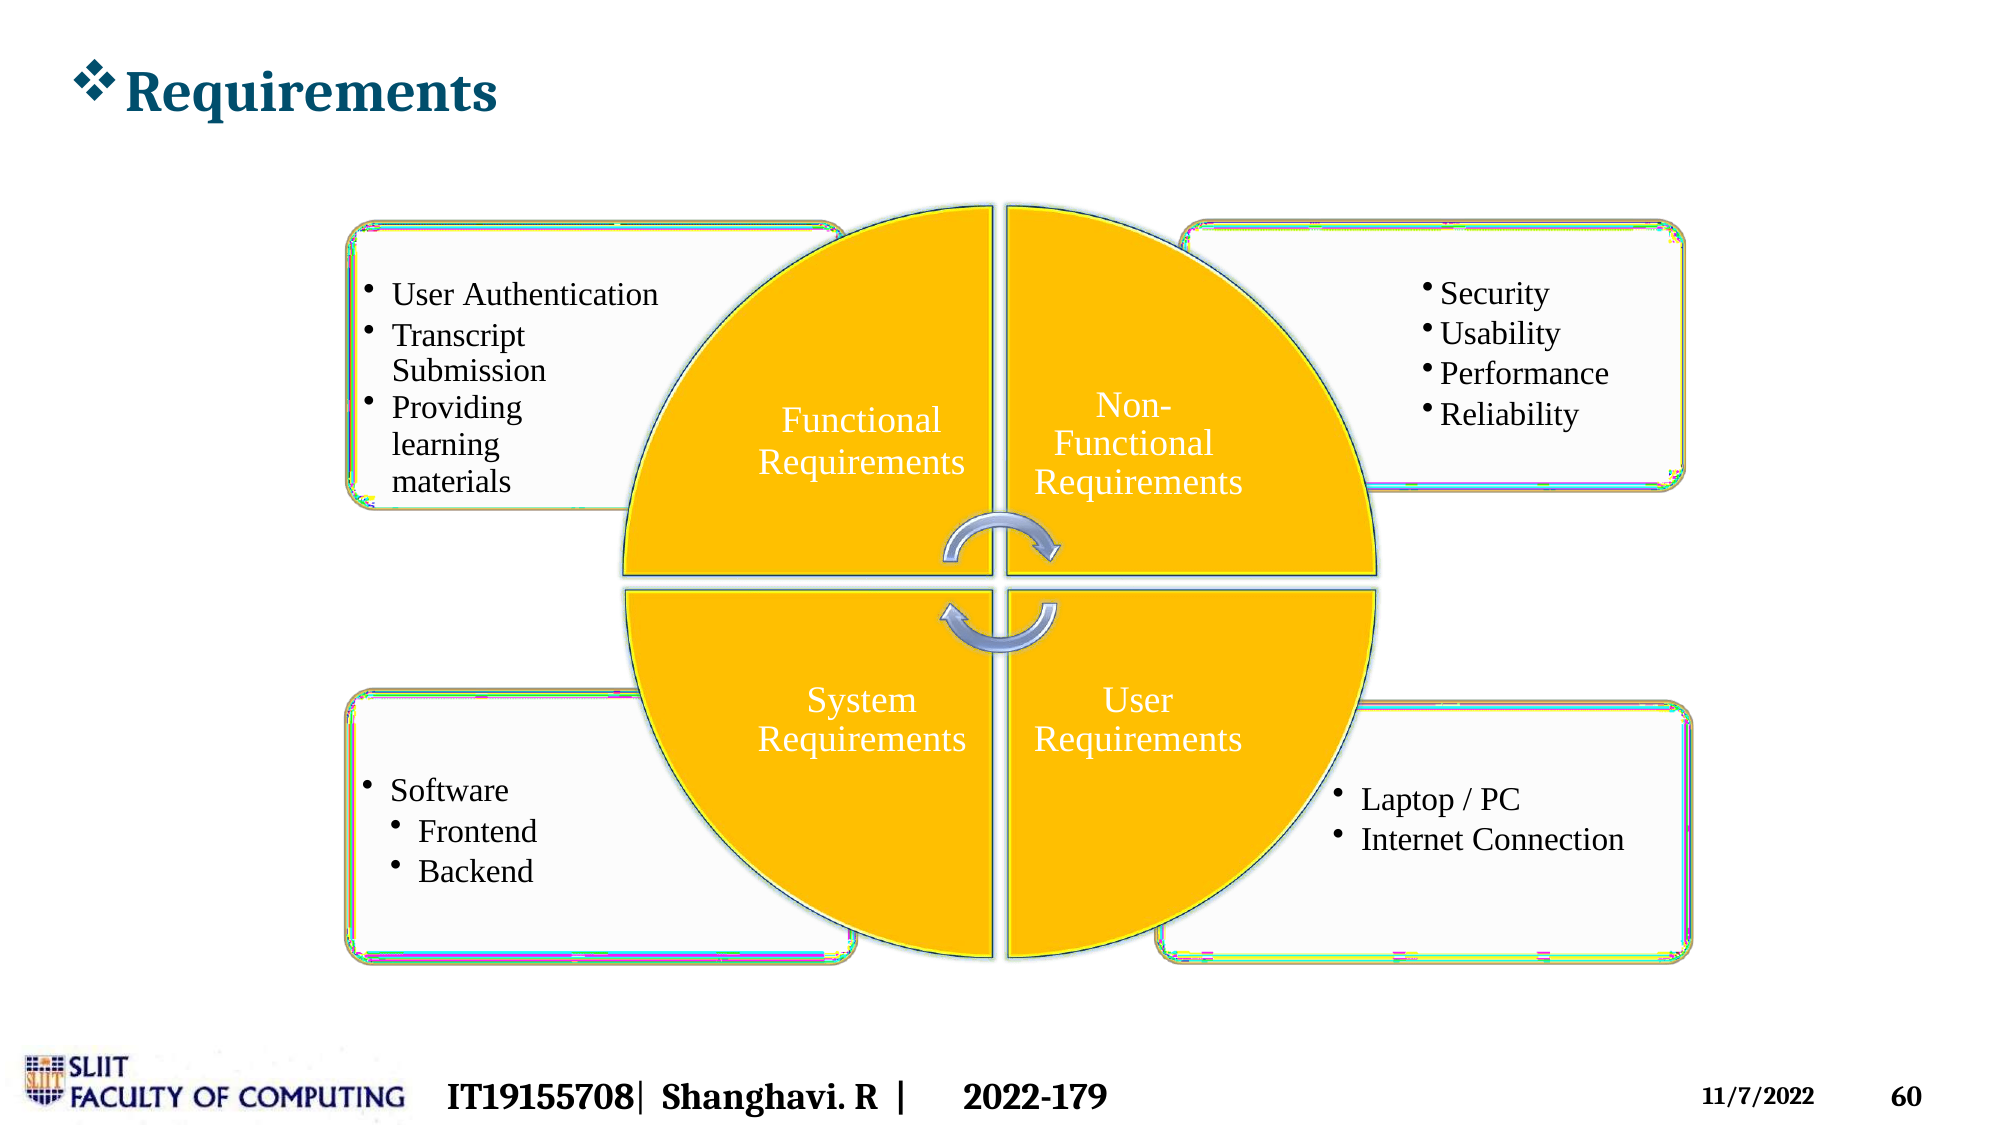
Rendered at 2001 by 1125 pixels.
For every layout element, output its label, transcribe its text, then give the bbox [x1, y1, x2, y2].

text_box [344, 219, 614, 511]
text_box [1385, 218, 1687, 493]
text_box User Authentication Transcript Submission Providing learning materials [361, 270, 614, 500]
text_box [998, 197, 1385, 584]
text_box Non- Functional Requirements [1031, 377, 1245, 502]
text_box IT19155708| Shanghavi. R | 2022-179 [444, 1071, 1132, 1117]
slide_number 58 [1884, 1076, 1932, 1125]
text_box Software Frontend Backend [359, 766, 541, 889]
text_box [931, 503, 1069, 661]
text_box [616, 581, 1001, 966]
text_box Requirements [66, 50, 507, 123]
text_box [1001, 581, 1384, 966]
text_box Security Usability Performance Reliability [1419, 269, 1612, 432]
picture [5, 1045, 413, 1124]
text_box [1384, 699, 1694, 965]
text_box [614, 197, 998, 584]
text_box [343, 687, 616, 966]
text_box Functional Requirements [755, 396, 969, 483]
text_box Laptop / PC Internet Connection [1384, 775, 1629, 858]
footer 11/7/2022 [1700, 1078, 1834, 1125]
text_box User Requirements [1031, 672, 1245, 759]
text_box System Requirements [755, 672, 969, 759]
